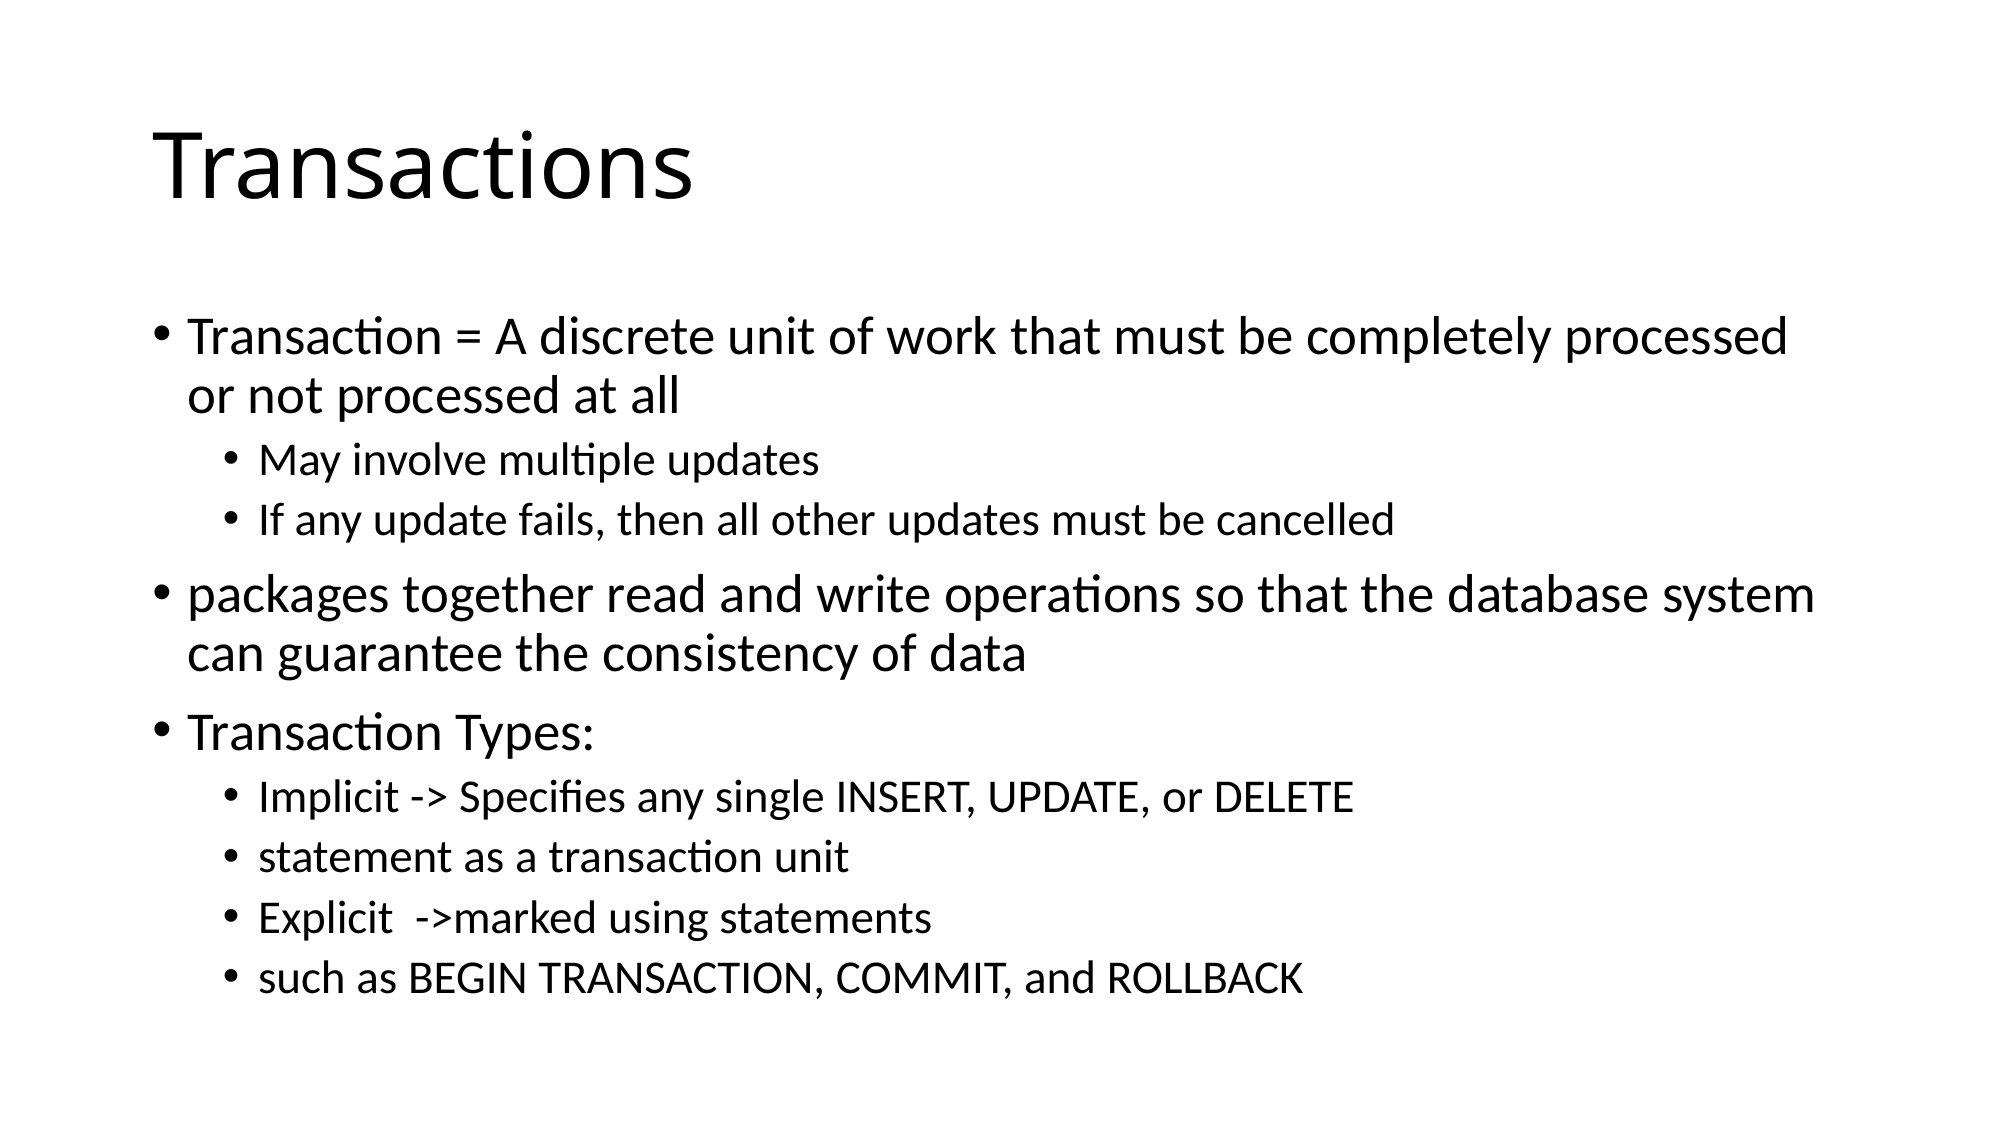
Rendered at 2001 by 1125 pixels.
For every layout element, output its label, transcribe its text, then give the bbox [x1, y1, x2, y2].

list Transaction = A discrete unit of work that must be completely processed or not processed at all May involve multiple updates If any update fails, then all other updates must be cancelled packages together read and write operations so that the database system can guarantee the consistency of data Transaction Types: Implicit -> Specifies any single INSERT, UPDATE, or DELETE statement as a transaction unit Explicit ->marked using statements such as BEGIN TRANSACTION, COMMIT, and ROLLBACK [137, 299, 1863, 1014]
title Transactions [137, 59, 1863, 278]
